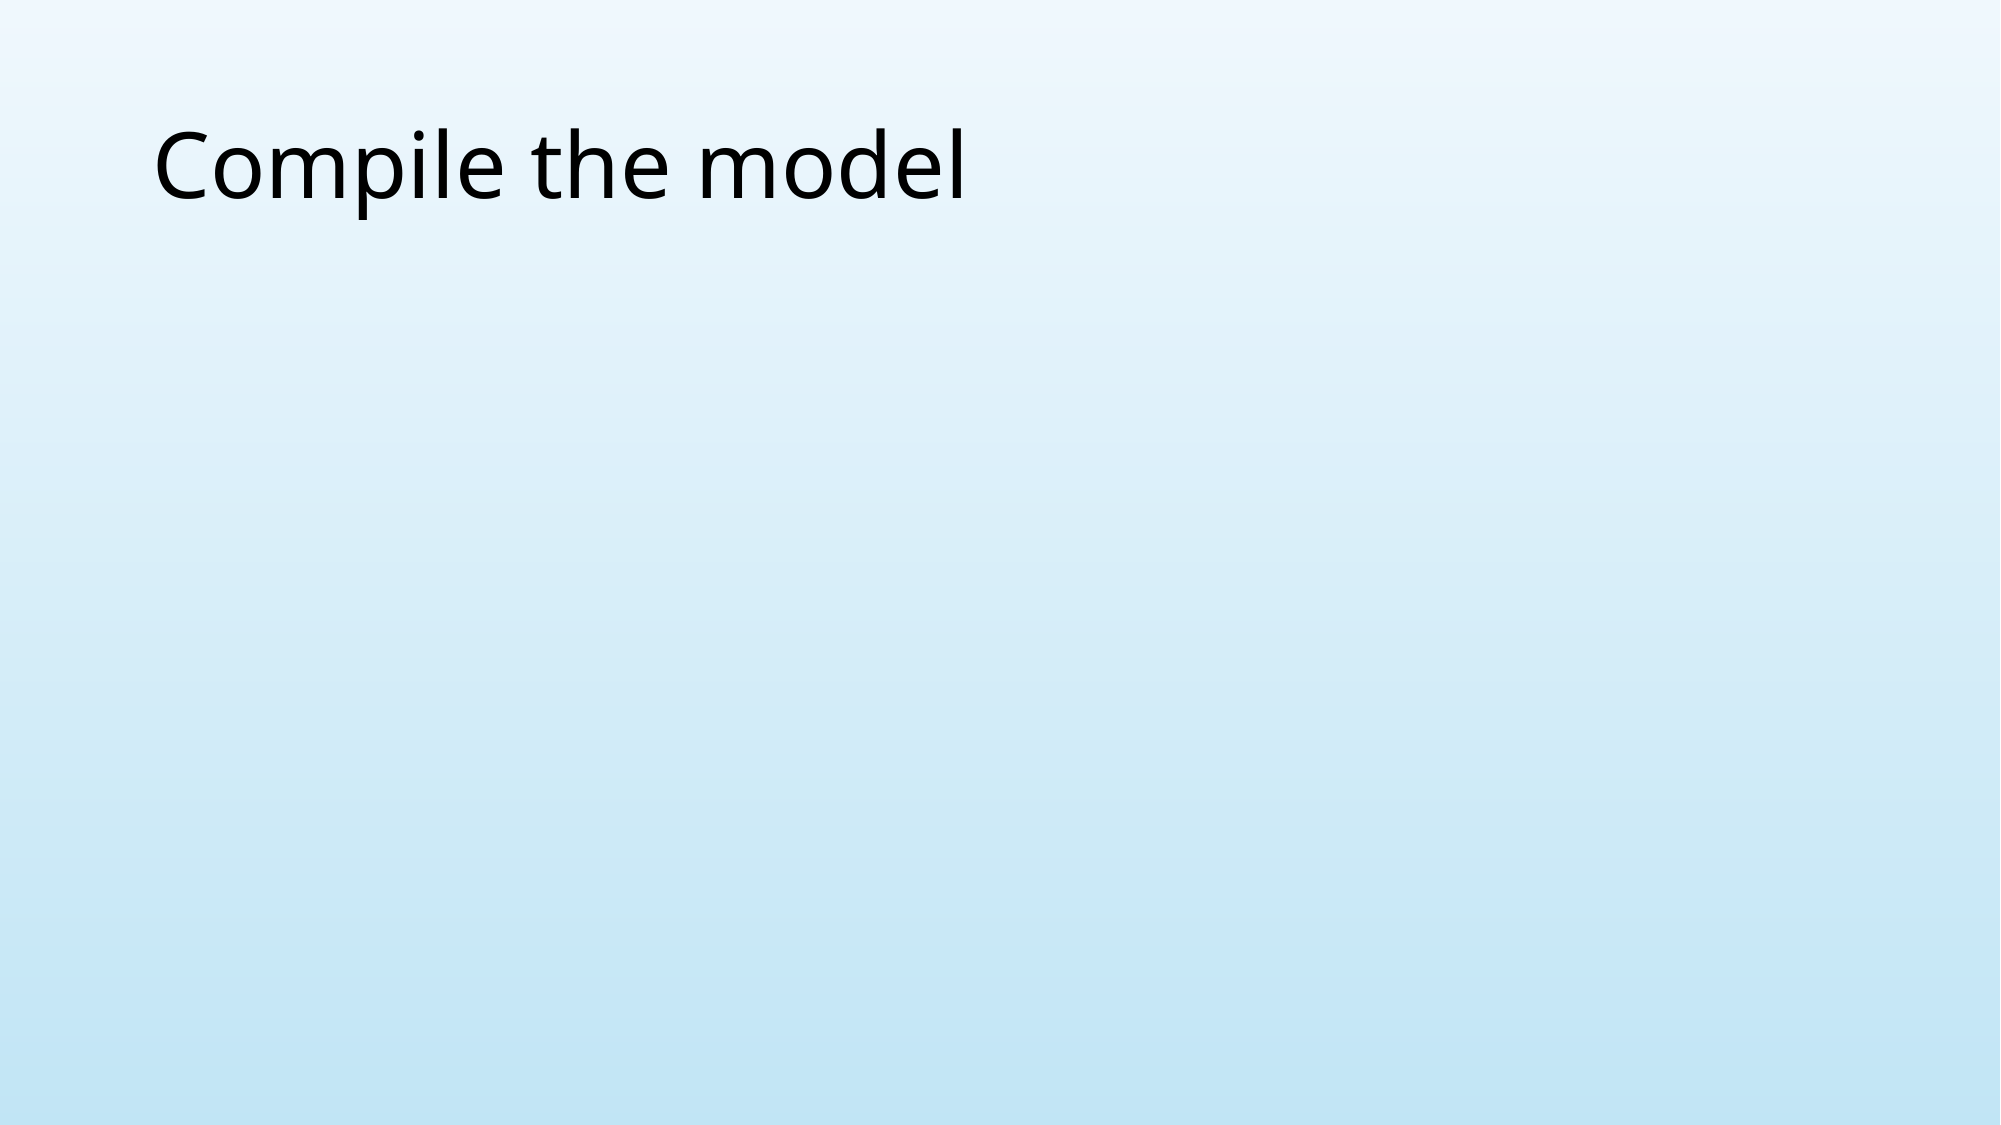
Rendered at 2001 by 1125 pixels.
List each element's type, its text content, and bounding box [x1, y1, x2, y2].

title Compile the model [137, 59, 1863, 278]
